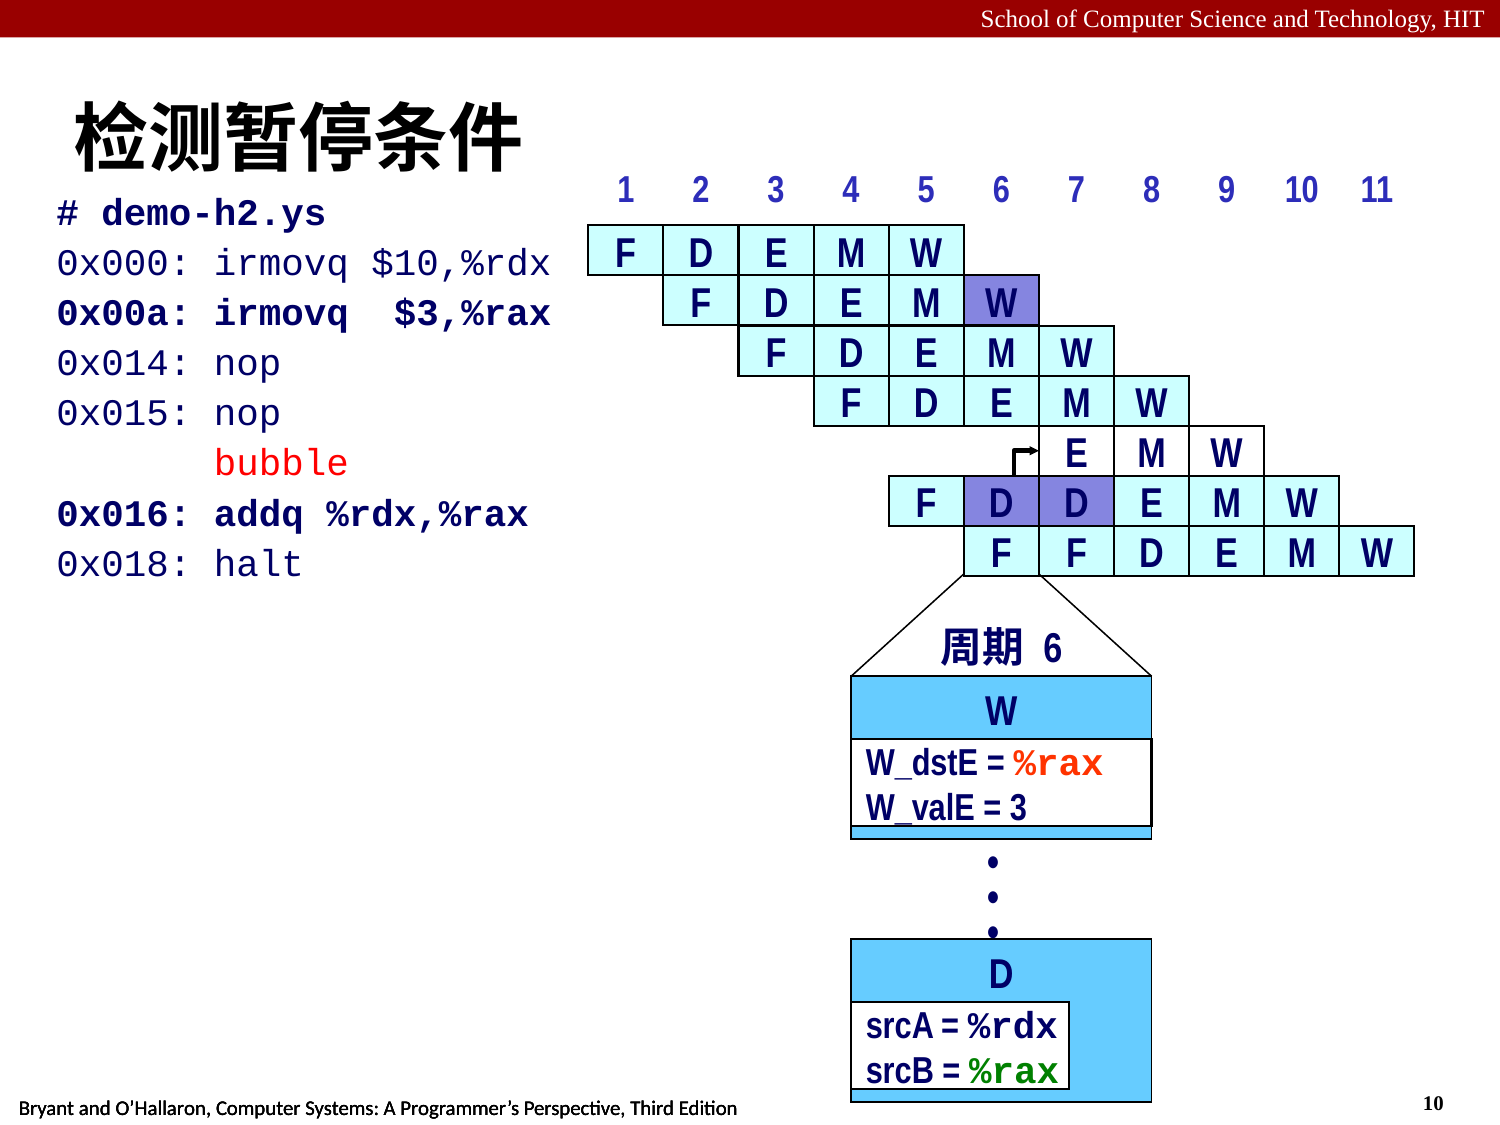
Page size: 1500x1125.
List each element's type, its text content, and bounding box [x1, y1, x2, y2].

text_box 0x018: halt [41, 535, 467, 587]
text_box W [1268, 475, 1340, 525]
text_box D [888, 375, 963, 425]
text_box E [963, 375, 1038, 424]
text_box M [963, 325, 1038, 375]
text_box F [813, 375, 888, 426]
text_box F [963, 533, 1039, 576]
text_box W [1038, 325, 1114, 375]
text_box W [1339, 525, 1415, 576]
text_box F [738, 325, 813, 376]
text_box 10 [1264, 162, 1339, 213]
text_box 6 [963, 162, 1038, 213]
text_box 1 [588, 162, 663, 213]
text_box E [1189, 532, 1264, 576]
text_box 8 [1114, 162, 1189, 213]
text_box D [738, 285, 813, 325]
text_box F [663, 285, 738, 326]
text_box W [963, 275, 1039, 325]
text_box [888, 425, 1265, 527]
text_box 11 [1339, 162, 1415, 213]
text_box F [1039, 533, 1114, 576]
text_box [850, 613, 1152, 1103]
text_box 0x015: nop [41, 385, 467, 436]
text_box D [813, 325, 888, 375]
text_box 0x00a: irmovq $3,%rax [41, 285, 467, 335]
text_box W [1114, 375, 1190, 424]
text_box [588, 225, 965, 276]
text_box bubble [41, 436, 467, 485]
text_box M [888, 284, 963, 325]
text_box 2 [663, 162, 738, 213]
text_box 3 [738, 162, 813, 213]
text_box M [1264, 525, 1339, 576]
text_box M [1038, 375, 1114, 424]
text_box 0x016: addq %rdx,%rax [41, 485, 467, 535]
text_box 4 [813, 162, 888, 213]
text_box # demo-h2.ys [41, 185, 467, 236]
text_box 5 [888, 162, 963, 213]
text_box 9 [1189, 162, 1264, 213]
text_box 7 [1038, 162, 1114, 213]
text_box E [813, 285, 888, 325]
text_box 0x000: irmovq $10,%rdx [41, 236, 467, 285]
text_box D [1114, 533, 1189, 576]
text_box E [888, 325, 963, 375]
title 检测暂停条件 [58, 72, 1305, 199]
text_box 0x014: nop [41, 335, 467, 385]
